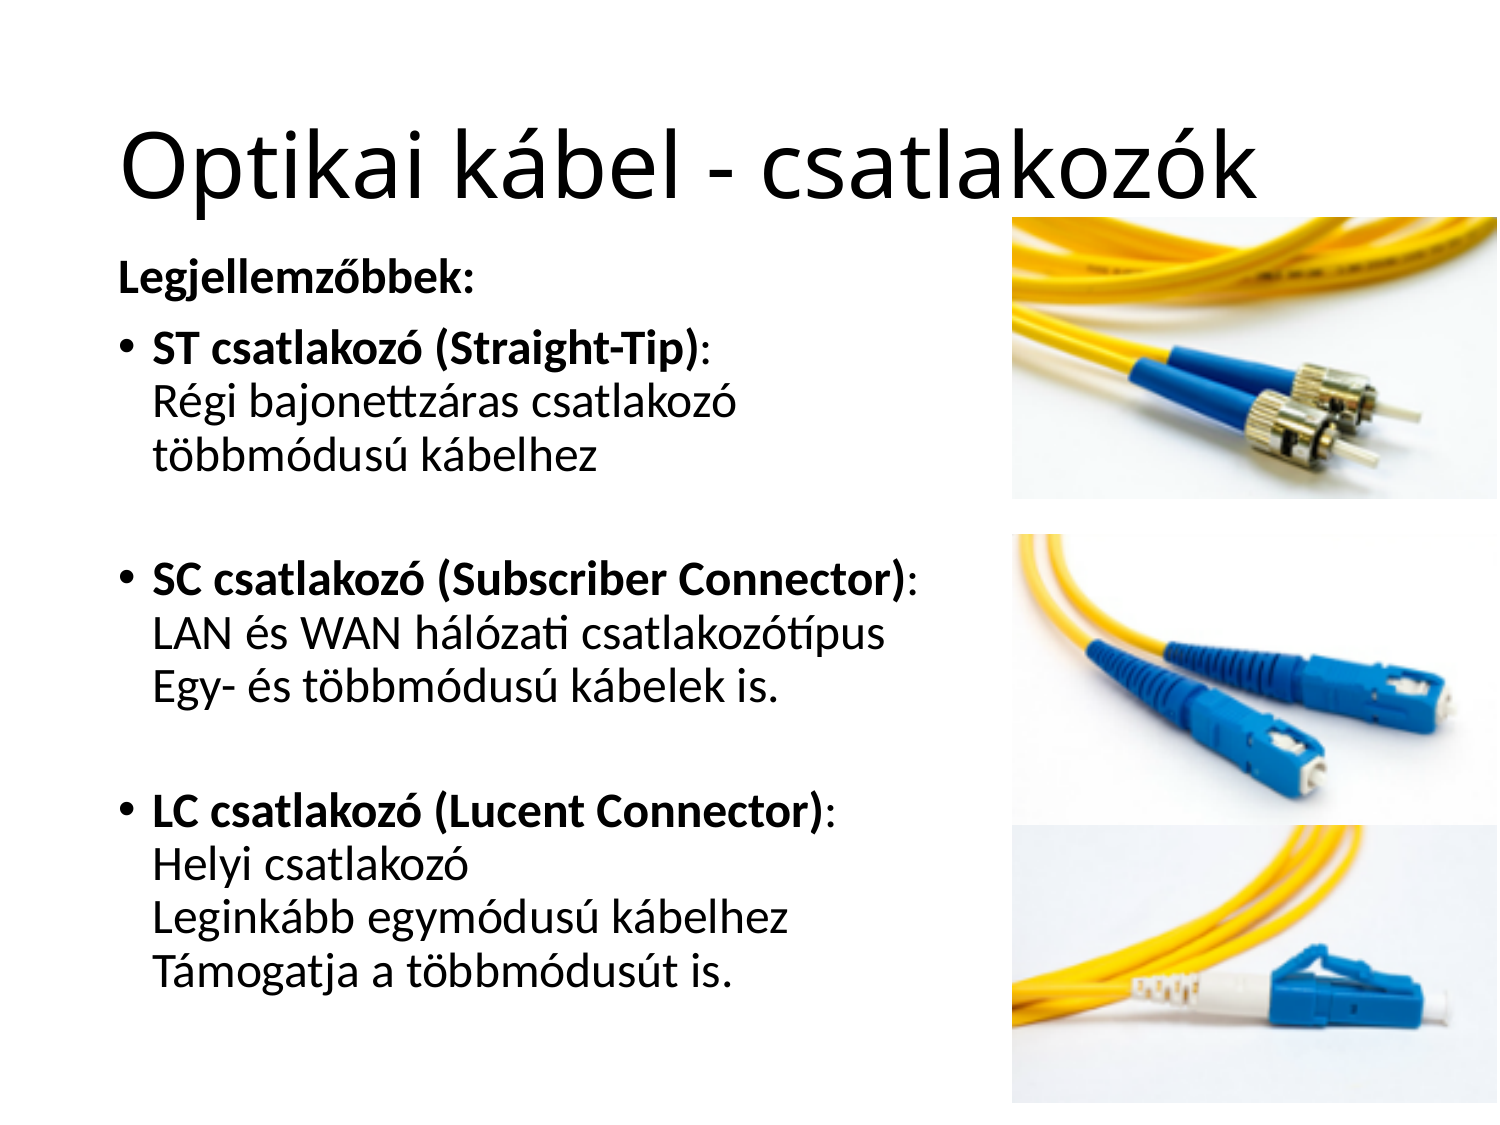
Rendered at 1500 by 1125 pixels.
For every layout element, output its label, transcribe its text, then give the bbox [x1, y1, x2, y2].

title Optikai kábel - csatlakozók [103, 59, 1397, 243]
list Legjellemzőbbek: ST csatlakozó (Straight-Tip): Régi bajonettzáras csatlakozó többmódusú kábelhez SC csatlakozó (Subscriber Connector): LAN és WAN hálózati csatlakozótípus Egy- és többmódusú kábelek is. LC csatlakozó (Lucent Connector): Helyi csatlakozó Leginkább egymódusú kábelhez Támogatja a többmódusút is. [103, 243, 1397, 1014]
picture [1012, 217, 1497, 499]
picture [1012, 534, 1497, 1103]
